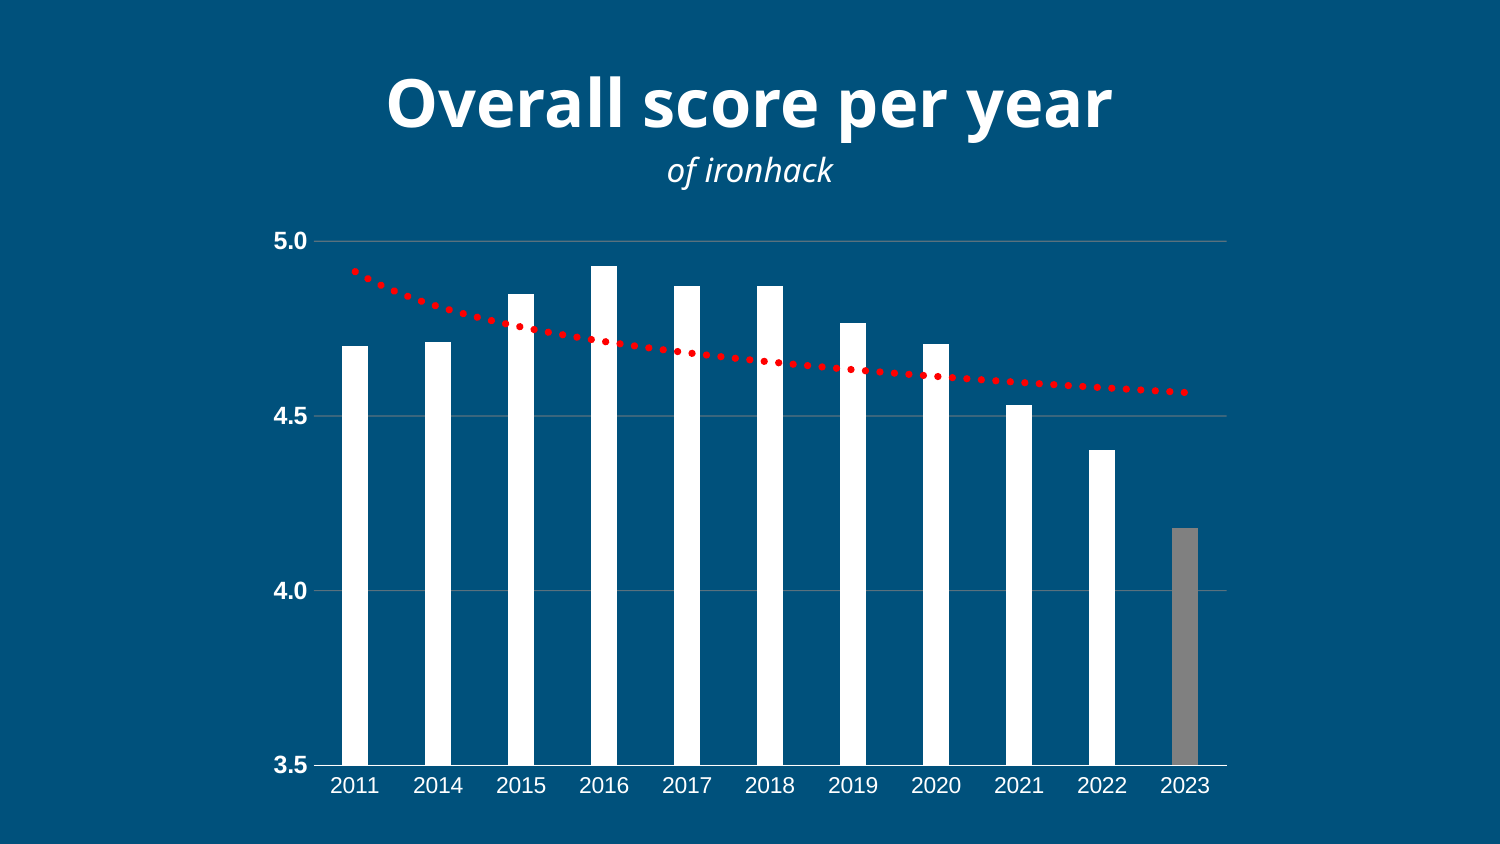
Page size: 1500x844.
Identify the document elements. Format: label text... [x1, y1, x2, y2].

text_box Overall score per year of ironhack [63, 5, 1437, 208]
chart [253, 215, 1247, 811]
